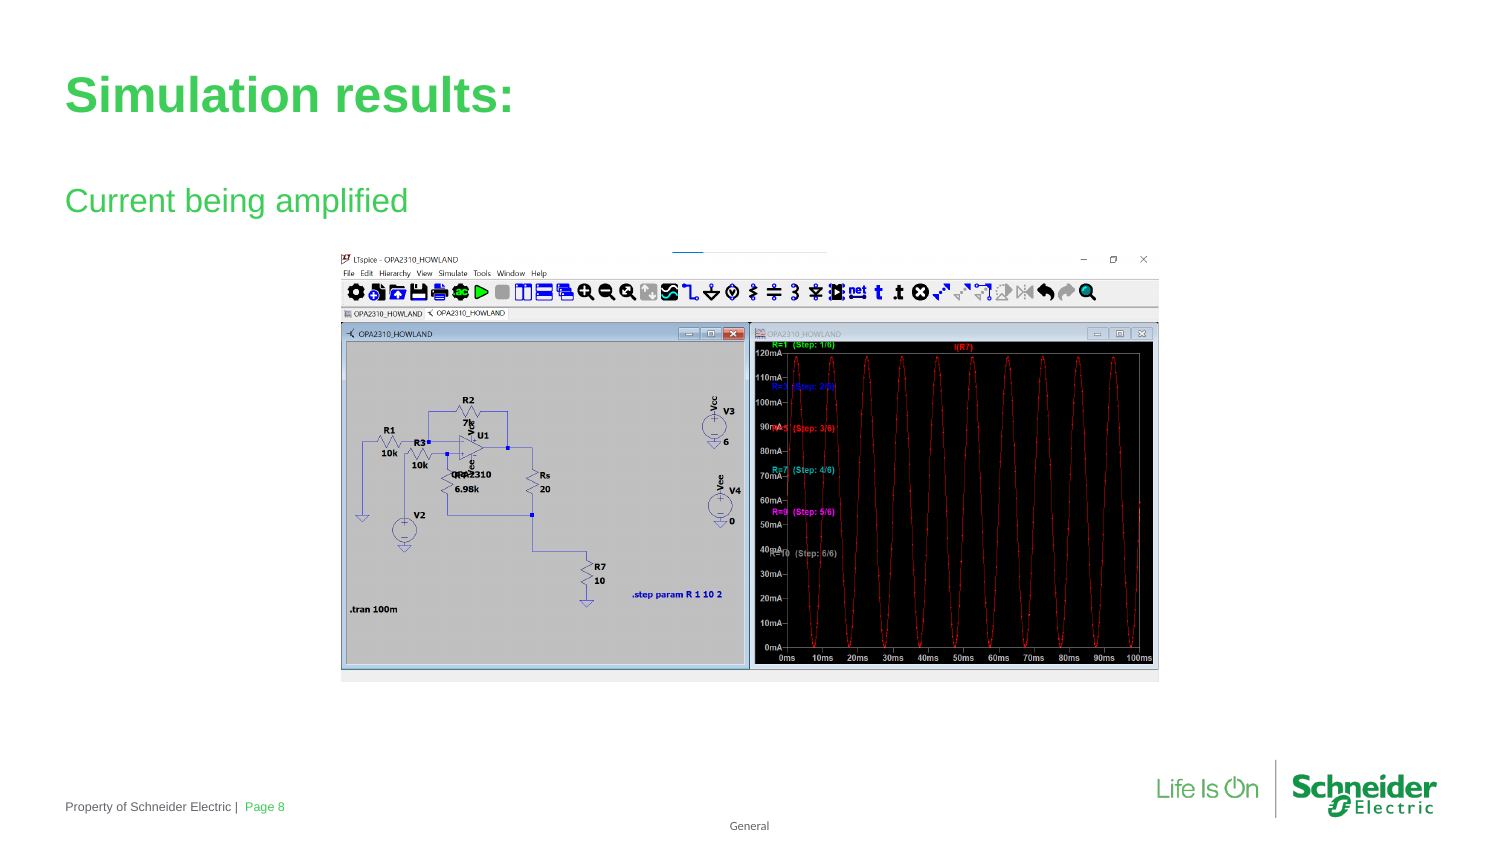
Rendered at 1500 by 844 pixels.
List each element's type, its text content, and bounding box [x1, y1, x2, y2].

footer Property of Schneider Electric | [65, 799, 245, 815]
picture [1144, 746, 1450, 831]
slide_number Page 8 [245, 799, 332, 815]
picture [340, 252, 1159, 682]
list Current being amplified [64, 179, 1436, 222]
title Simulation results: [64, 68, 1436, 179]
